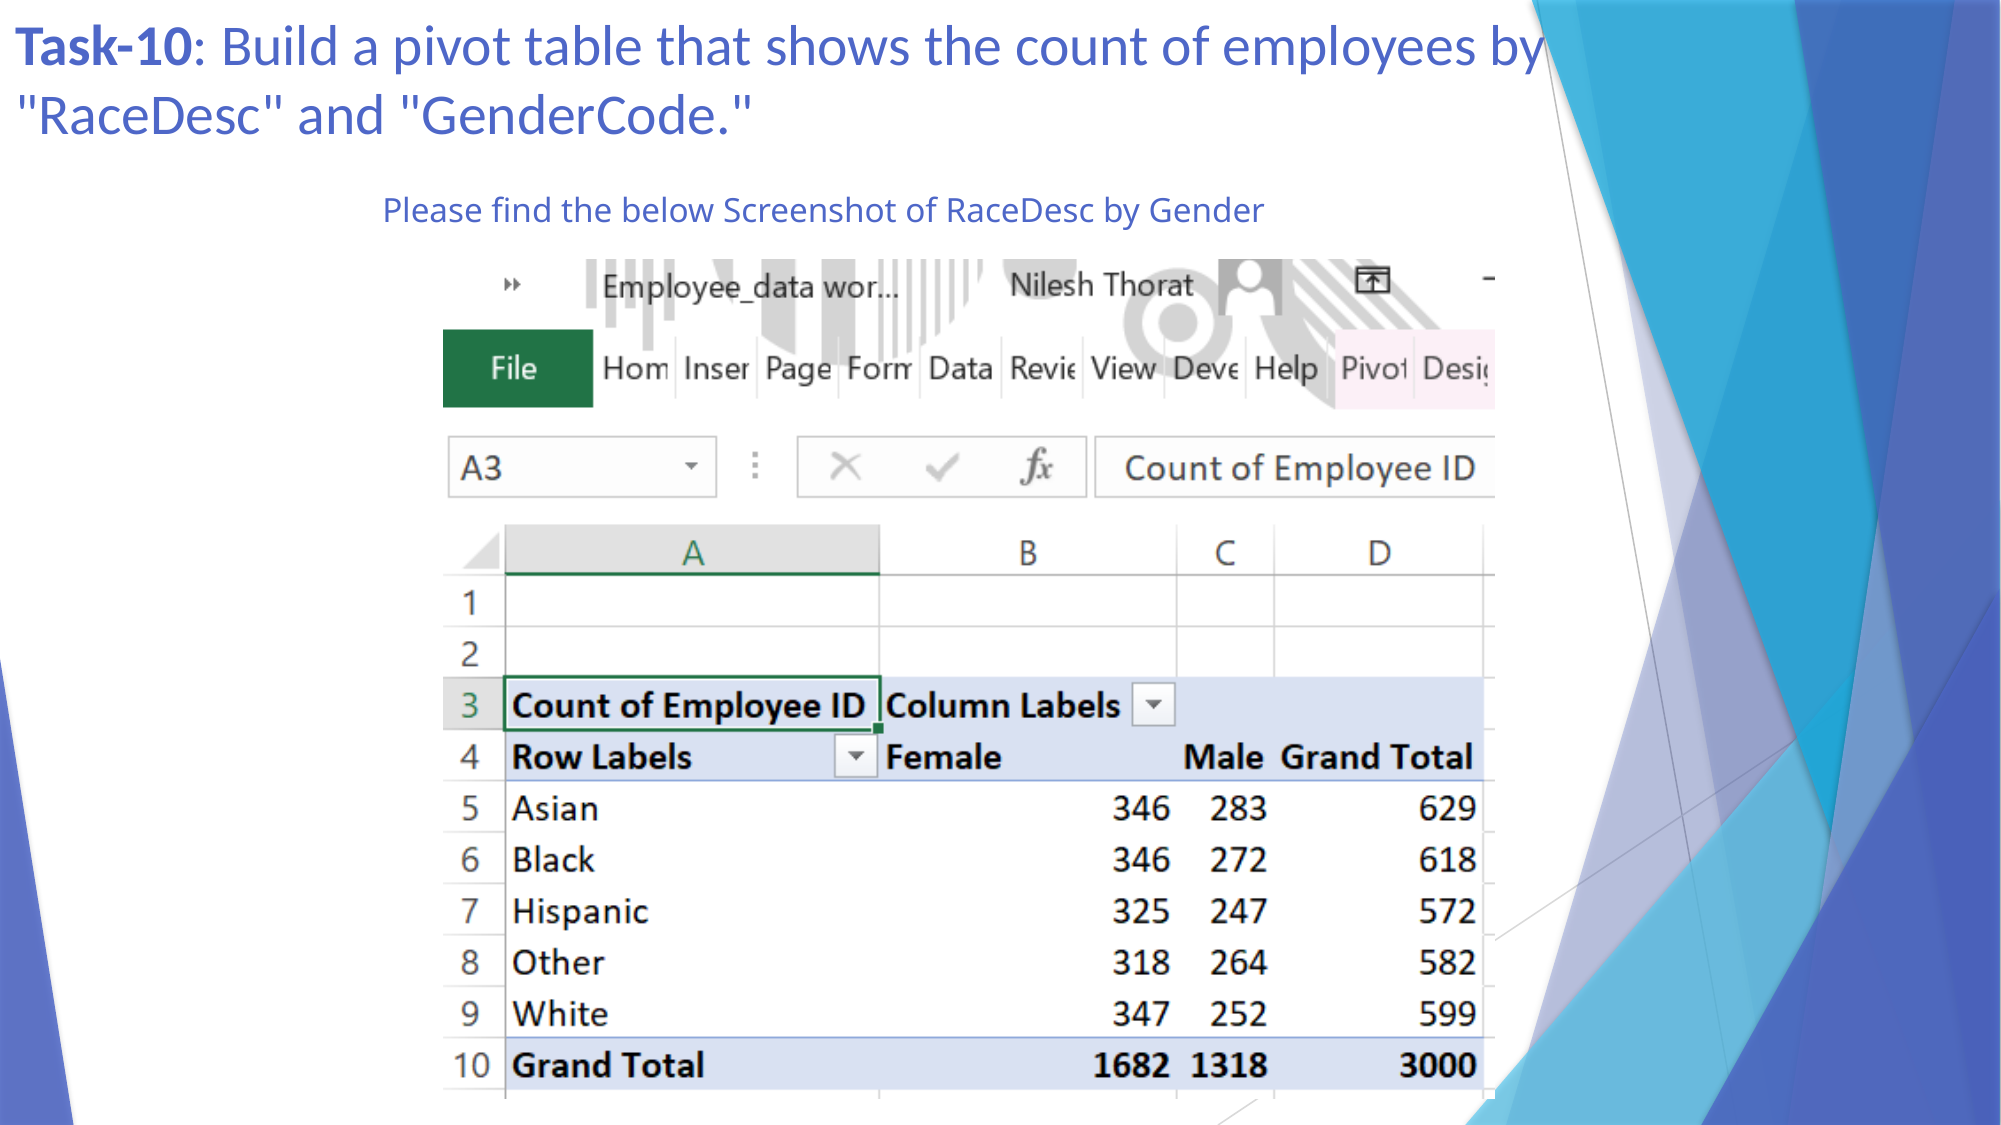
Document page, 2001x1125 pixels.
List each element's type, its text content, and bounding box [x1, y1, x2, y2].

picture [443, 259, 1496, 1100]
text_box Please find the below Screenshot of RaceDesc by Gender [367, 181, 1557, 260]
title Task-10: Build a pivot table that shows the count of employees by "RaceDesc" and "GenderCode." [0, 0, 1690, 154]
